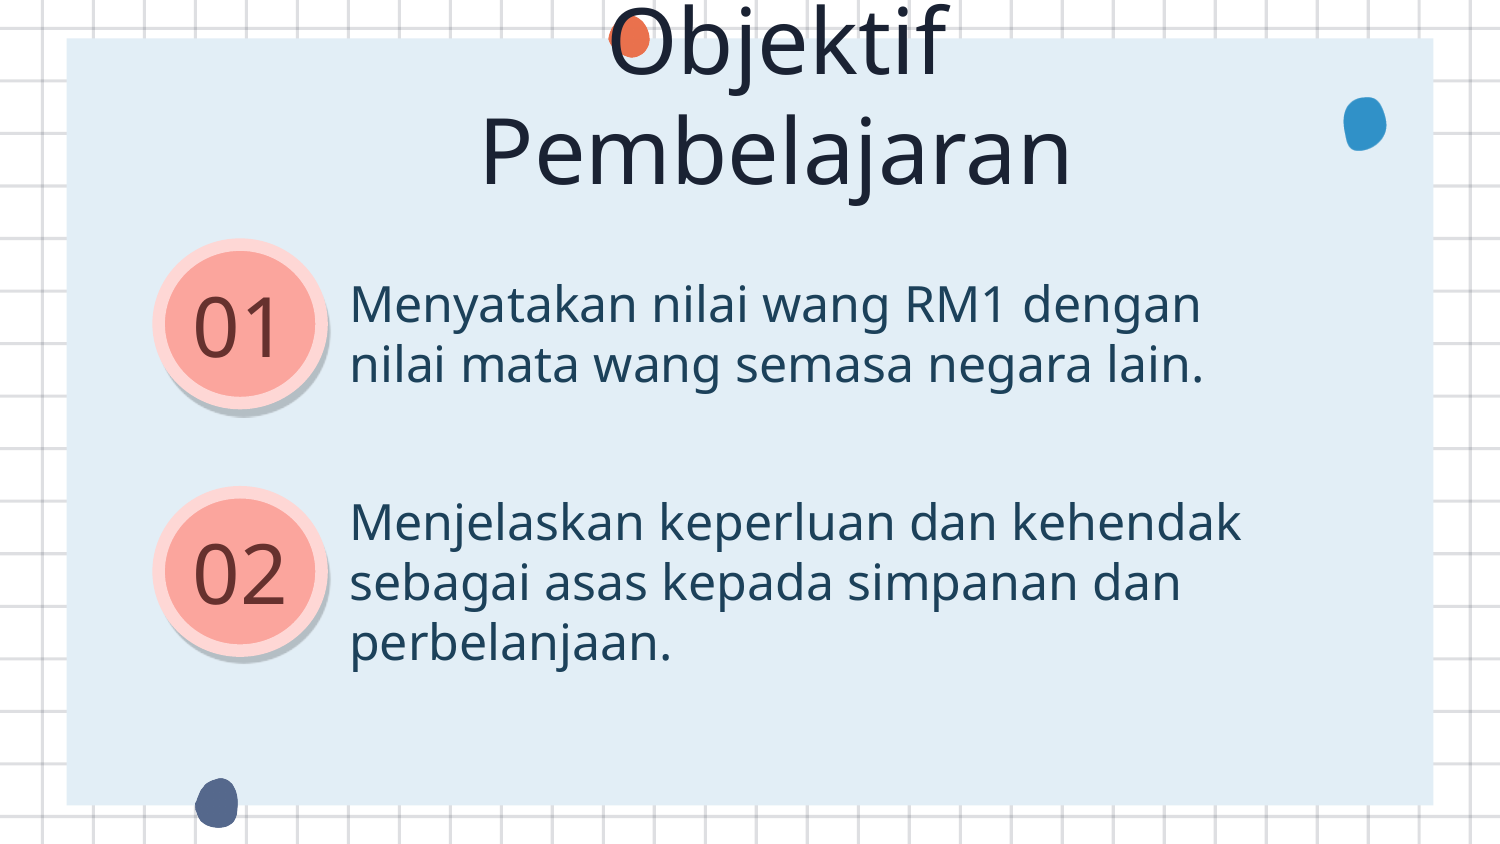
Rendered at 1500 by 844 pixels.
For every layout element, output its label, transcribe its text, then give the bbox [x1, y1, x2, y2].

text_box [318, 300, 322, 347]
text_box [158, 301, 162, 347]
text_box [170, 244, 310, 283]
text_box Menjelaskan keperluan dan kehendak sebagai asas kepada simpanan dan perbelanjaan. [334, 480, 1282, 681]
text_box [170, 492, 311, 531]
picture [195, 778, 238, 828]
text_box Menyatakan nilai wang RM1 dengan nilai mata wang semasa negara lain. [334, 232, 1282, 433]
text_box 01 [162, 283, 318, 364]
title Objektif Pembelajaran [284, 67, 1270, 218]
text_box [169, 364, 311, 404]
picture [608, 15, 650, 58]
text_box [170, 612, 311, 651]
picture [1343, 97, 1387, 151]
text_box [158, 549, 162, 594]
text_box 02 [162, 531, 318, 612]
text_box [318, 548, 322, 595]
